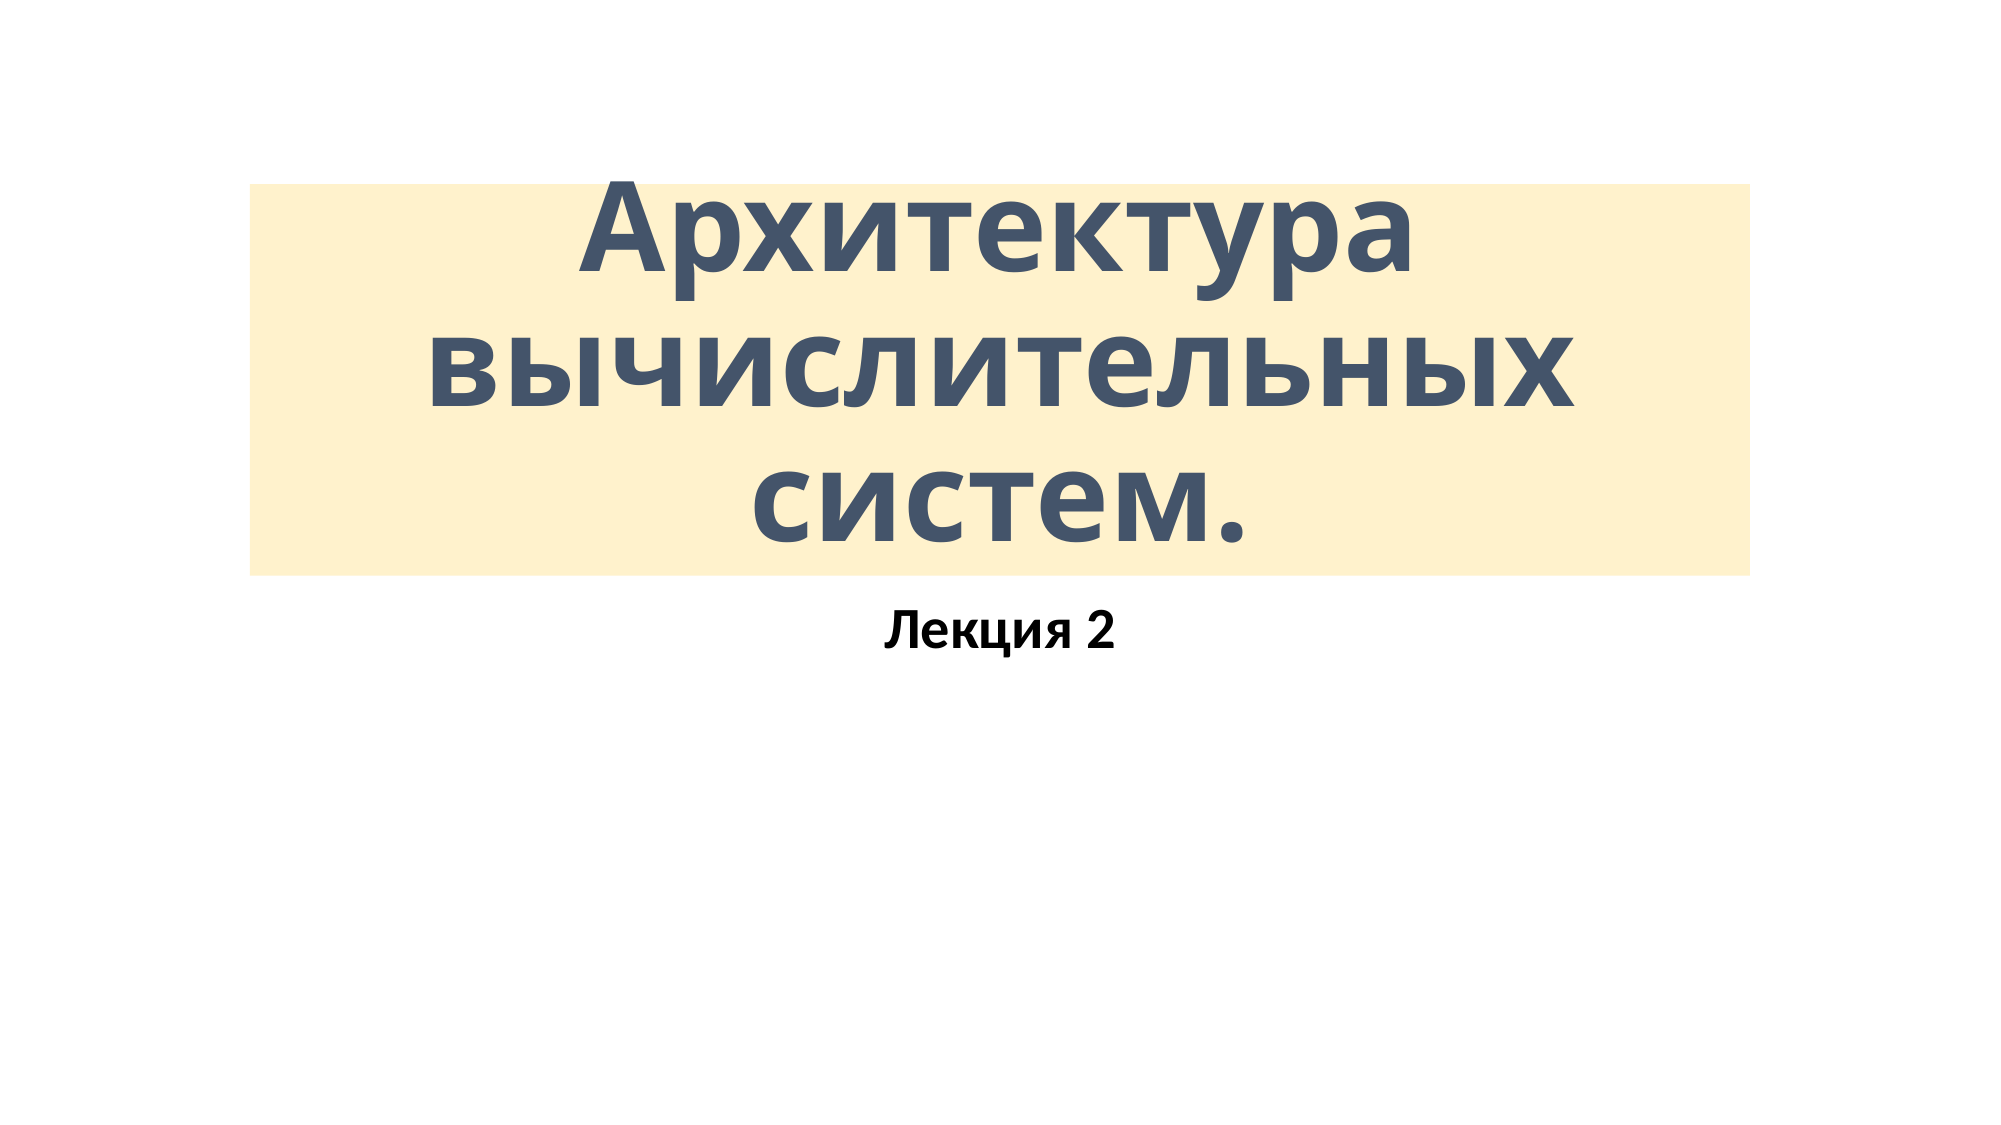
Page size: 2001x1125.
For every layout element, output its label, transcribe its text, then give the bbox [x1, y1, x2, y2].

title Архитектура вычислительных систем. [249, 184, 1750, 576]
subtitle Лекция 2 [249, 590, 1750, 863]
